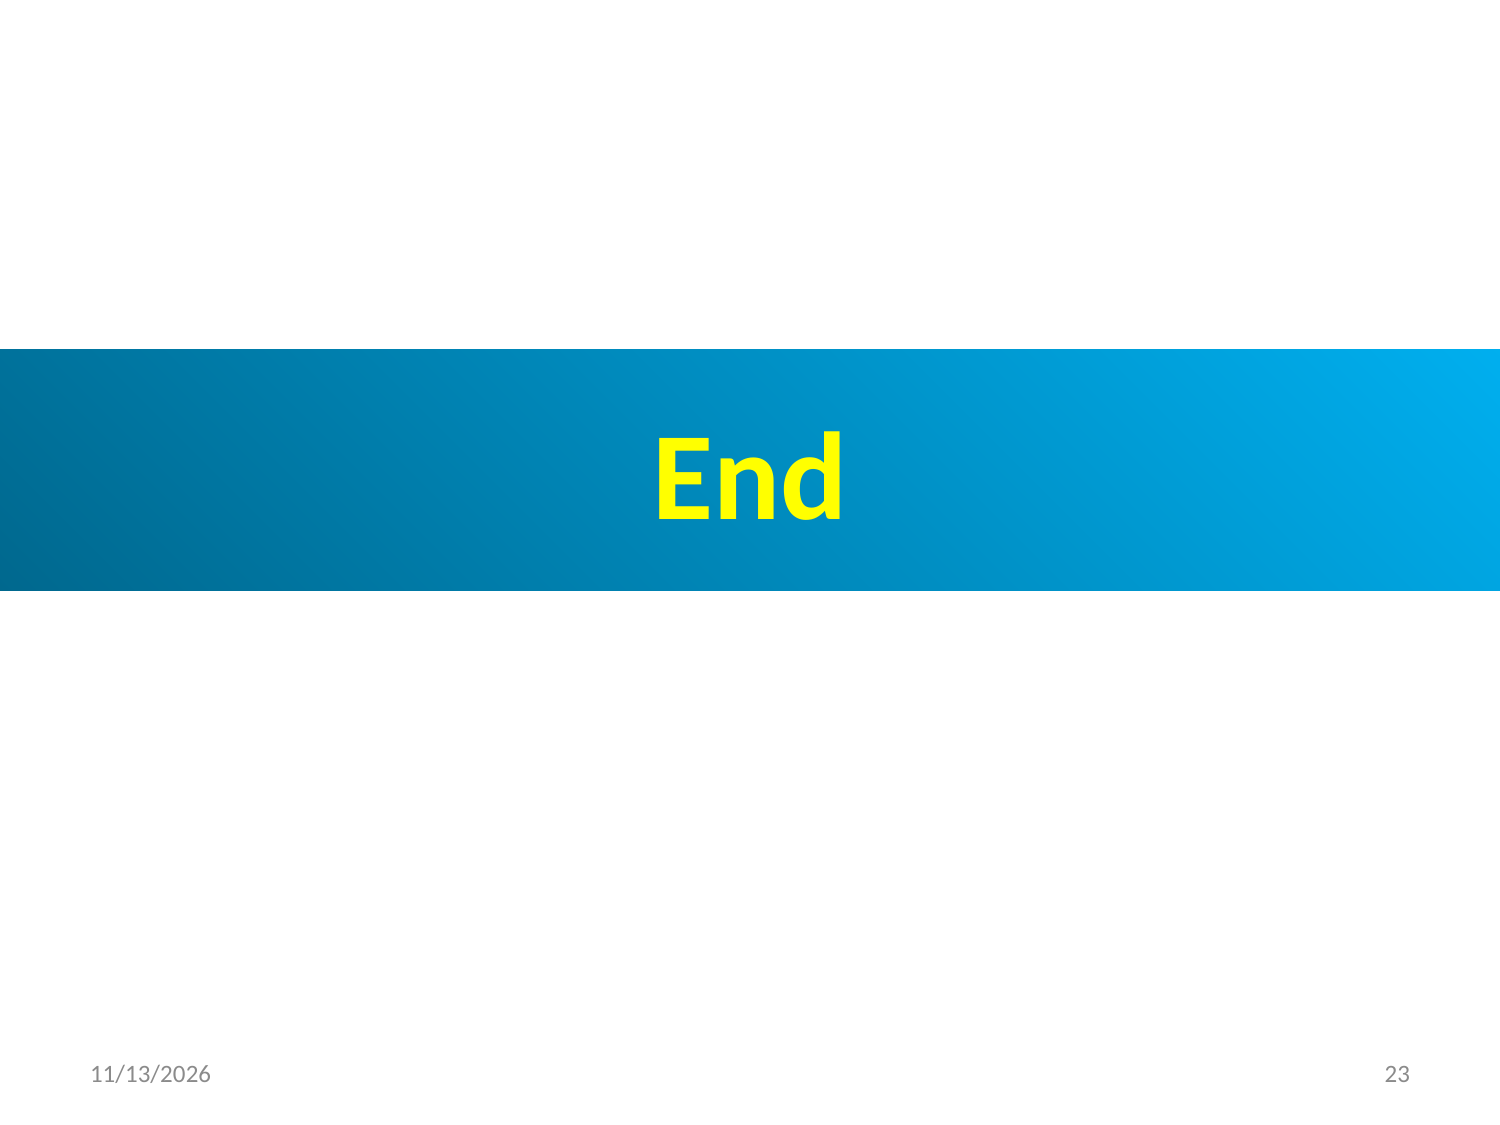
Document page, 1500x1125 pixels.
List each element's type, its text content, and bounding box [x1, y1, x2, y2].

title End [0, 349, 1500, 591]
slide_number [75, 1042, 425, 1103]
slide_number 23 [1074, 1042, 1425, 1103]
